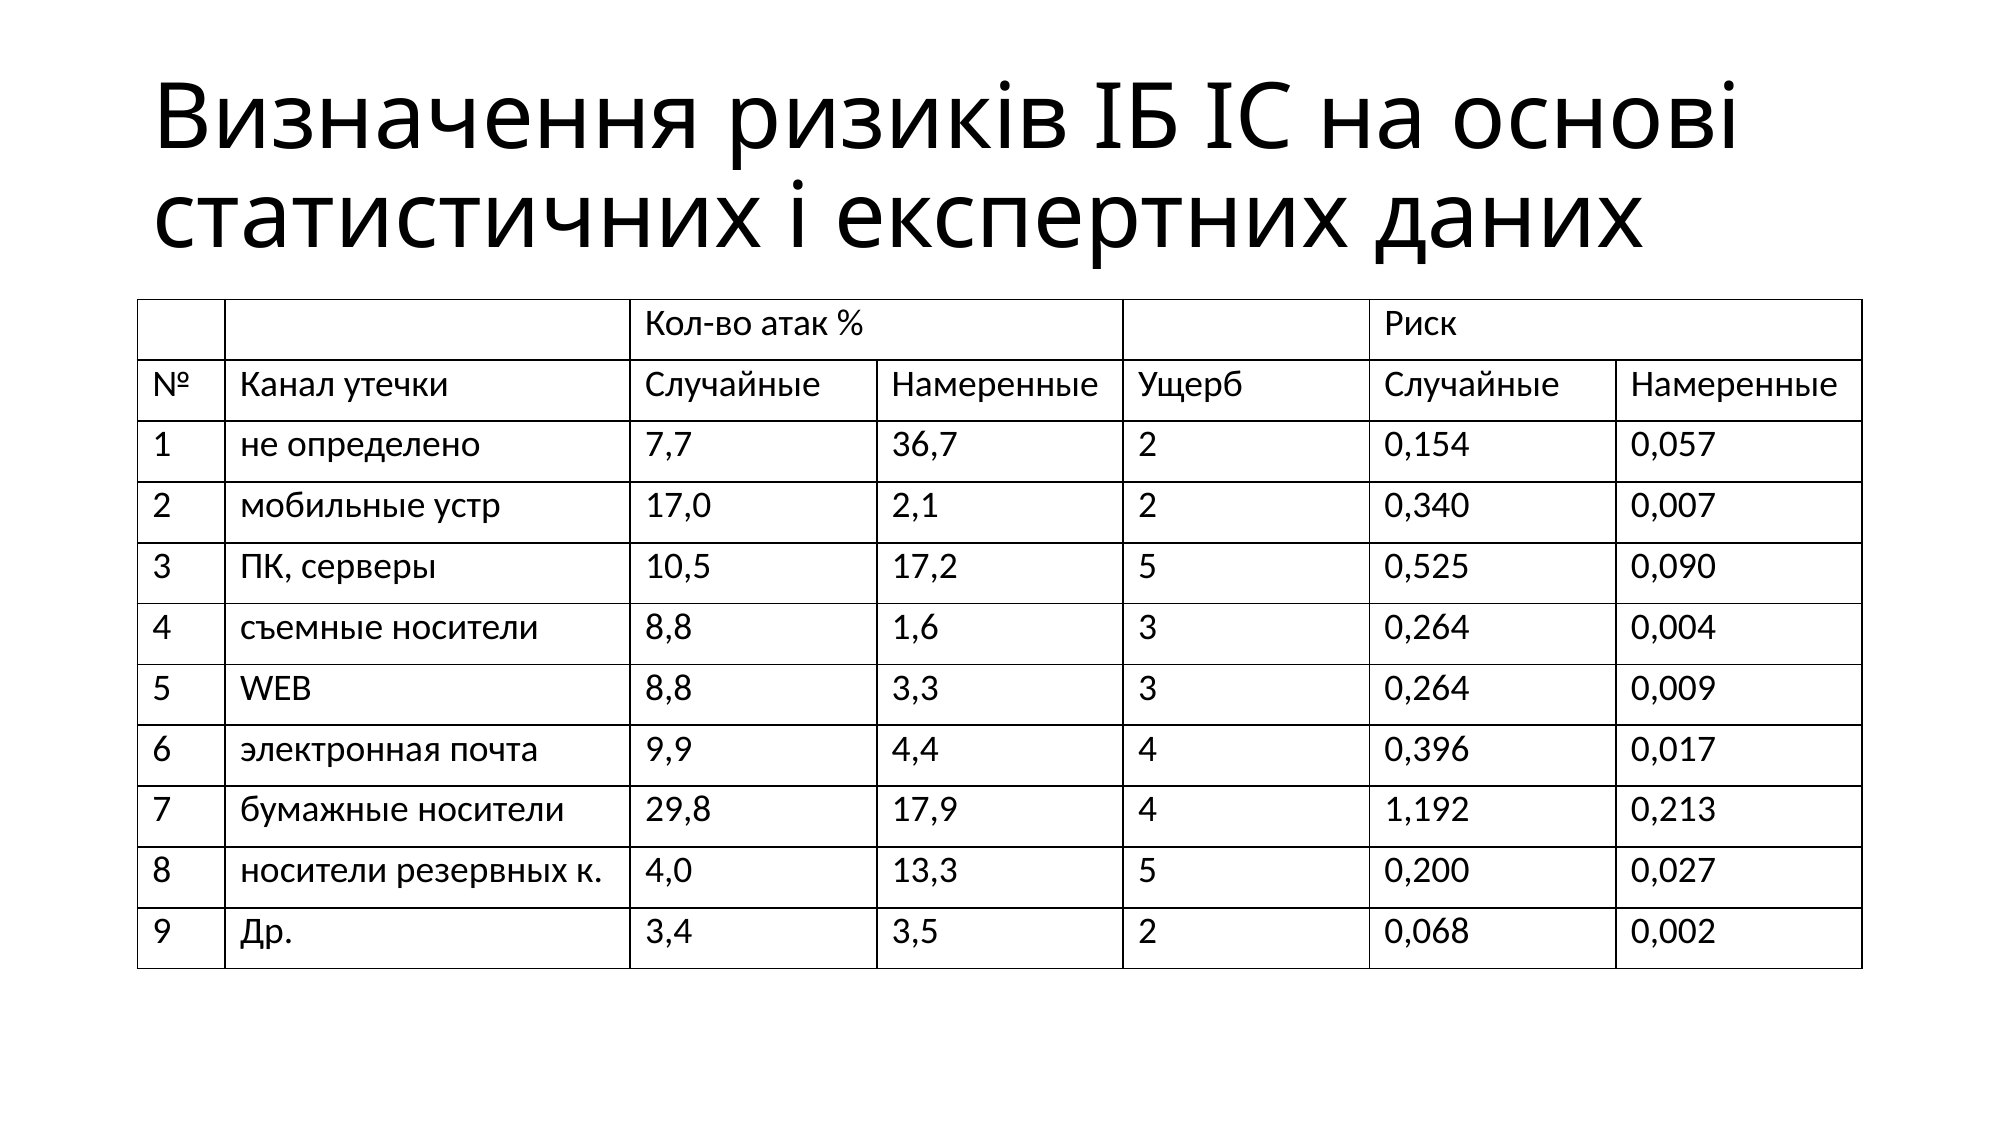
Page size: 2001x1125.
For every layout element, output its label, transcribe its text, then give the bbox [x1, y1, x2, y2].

table_cell 0,068 [1370, 909, 1615, 968]
table_cell мобильные устр [226, 483, 629, 542]
table_cell 4,4 [878, 726, 1122, 785]
table_cell 2 [138, 483, 224, 542]
table_cell 2,1 [878, 483, 1122, 542]
table_cell 17,0 [631, 483, 876, 542]
table_cell WEB [226, 665, 629, 724]
table_cell 8,8 [631, 665, 876, 724]
table_cell 0,002 [1617, 909, 1861, 968]
table_cell 2 [1124, 483, 1369, 542]
table_cell 0,264 [1370, 604, 1615, 664]
table_cell 1,192 [1370, 787, 1615, 846]
table_cell 3,3 [878, 665, 1122, 724]
table_header [138, 300, 224, 359]
table_cell 0,154 [1370, 422, 1615, 481]
table_cell 4 [138, 604, 224, 664]
table_header Кол-во атак % [631, 300, 1122, 359]
table_cell Случайные [1370, 361, 1615, 420]
table_cell 2 [1124, 909, 1369, 968]
table_cell 17,2 [878, 544, 1122, 603]
table_cell 4,0 [631, 848, 876, 907]
table_cell 3,4 [631, 909, 876, 968]
table_cell 17,9 [878, 787, 1122, 846]
table_cell бумажные носители [226, 787, 629, 846]
table_cell 29,8 [631, 787, 876, 846]
table_cell 10,5 [631, 544, 876, 603]
table_cell 0,057 [1617, 422, 1861, 481]
table_cell 13,3 [878, 848, 1122, 907]
table_cell 0,009 [1617, 665, 1861, 724]
table_cell 4 [1124, 726, 1369, 785]
table_cell 5 [1124, 544, 1369, 603]
table_cell Намеренные [1617, 361, 1861, 420]
table_cell ПК, серверы [226, 544, 629, 603]
table_cell 3,5 [878, 909, 1122, 968]
table_cell носители резервных к. [226, 848, 629, 907]
table_cell 3 [1124, 665, 1369, 724]
title Визначення ризиків ІБ ІС на основі статистичних і експертних даних [137, 59, 1863, 278]
table_cell 9,9 [631, 726, 876, 785]
table_cell 0,213 [1617, 787, 1861, 846]
table_cell 8,8 [631, 604, 876, 664]
table_cell 2 [1124, 422, 1369, 481]
table_cell 3 [138, 544, 224, 603]
table_cell Др. [226, 909, 629, 968]
table_cell электронная почта [226, 726, 629, 785]
table_cell 6 [138, 726, 224, 785]
table_cell 9 [138, 909, 224, 968]
table_cell 7 [138, 787, 224, 846]
table_cell 0,200 [1370, 848, 1615, 907]
table_cell 0,004 [1617, 604, 1861, 664]
table_cell 0,027 [1617, 848, 1861, 907]
table_cell 8 [138, 848, 224, 907]
table_cell 0,340 [1370, 483, 1615, 542]
table_header [226, 300, 629, 359]
table_header Риск [1370, 300, 1861, 359]
table_cell 0,264 [1370, 665, 1615, 724]
table_cell 0,396 [1370, 726, 1615, 785]
table_cell 5 [1124, 848, 1369, 907]
table_cell Канал утечки [226, 361, 629, 420]
table_cell 4 [1124, 787, 1369, 846]
table_cell 0,017 [1617, 726, 1861, 785]
table_cell 1,6 [878, 604, 1122, 664]
table_cell 0,007 [1617, 483, 1861, 542]
table_cell 7,7 [631, 422, 876, 481]
table_cell съемные носители [226, 604, 629, 664]
table_cell Ущерб [1124, 361, 1369, 420]
table_header [1124, 300, 1369, 359]
table_cell 1 [138, 422, 224, 481]
table_cell 0,525 [1370, 544, 1615, 603]
table_cell № [138, 361, 224, 420]
table_cell 36,7 [878, 422, 1122, 481]
table_cell не определено [226, 422, 629, 481]
table_cell 5 [138, 665, 224, 724]
table_cell 3 [1124, 604, 1369, 664]
table_cell 0,090 [1617, 544, 1861, 603]
table_cell Намеренные [878, 361, 1122, 420]
table_cell Случайные [631, 361, 876, 420]
